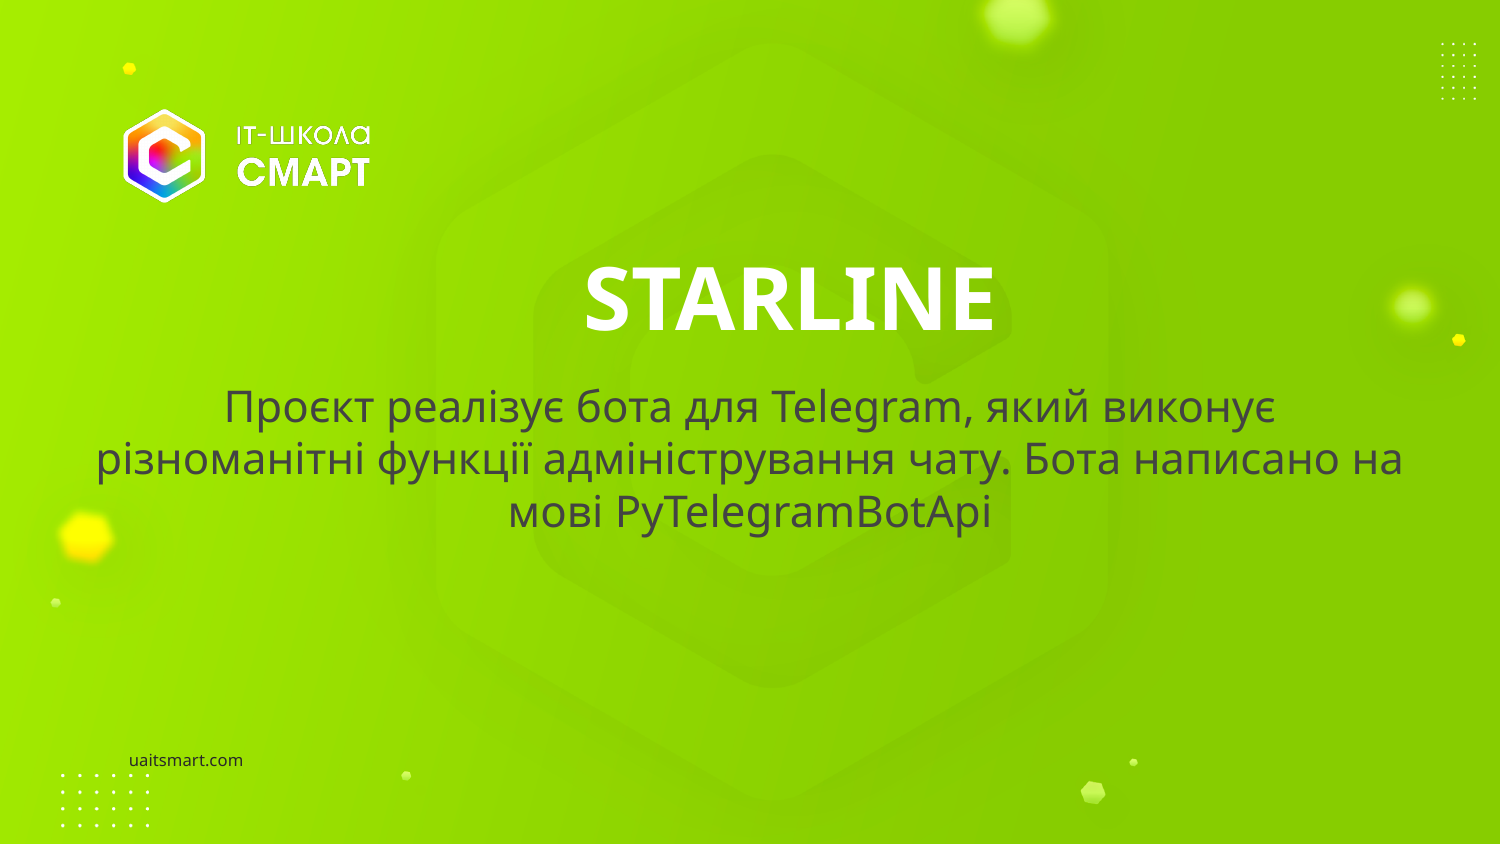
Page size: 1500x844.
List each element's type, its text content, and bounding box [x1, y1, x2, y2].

picture [0, 0, 1500, 844]
title STARLINE [355, 244, 1225, 363]
text_box uaitsmart.com [113, 735, 286, 777]
subtitle Проєкт реалізує бота для Telegram, який виконує різноманітні функції адміністрування чату. Бота написано на мові PyTelegramBotApi [68, 363, 1432, 736]
